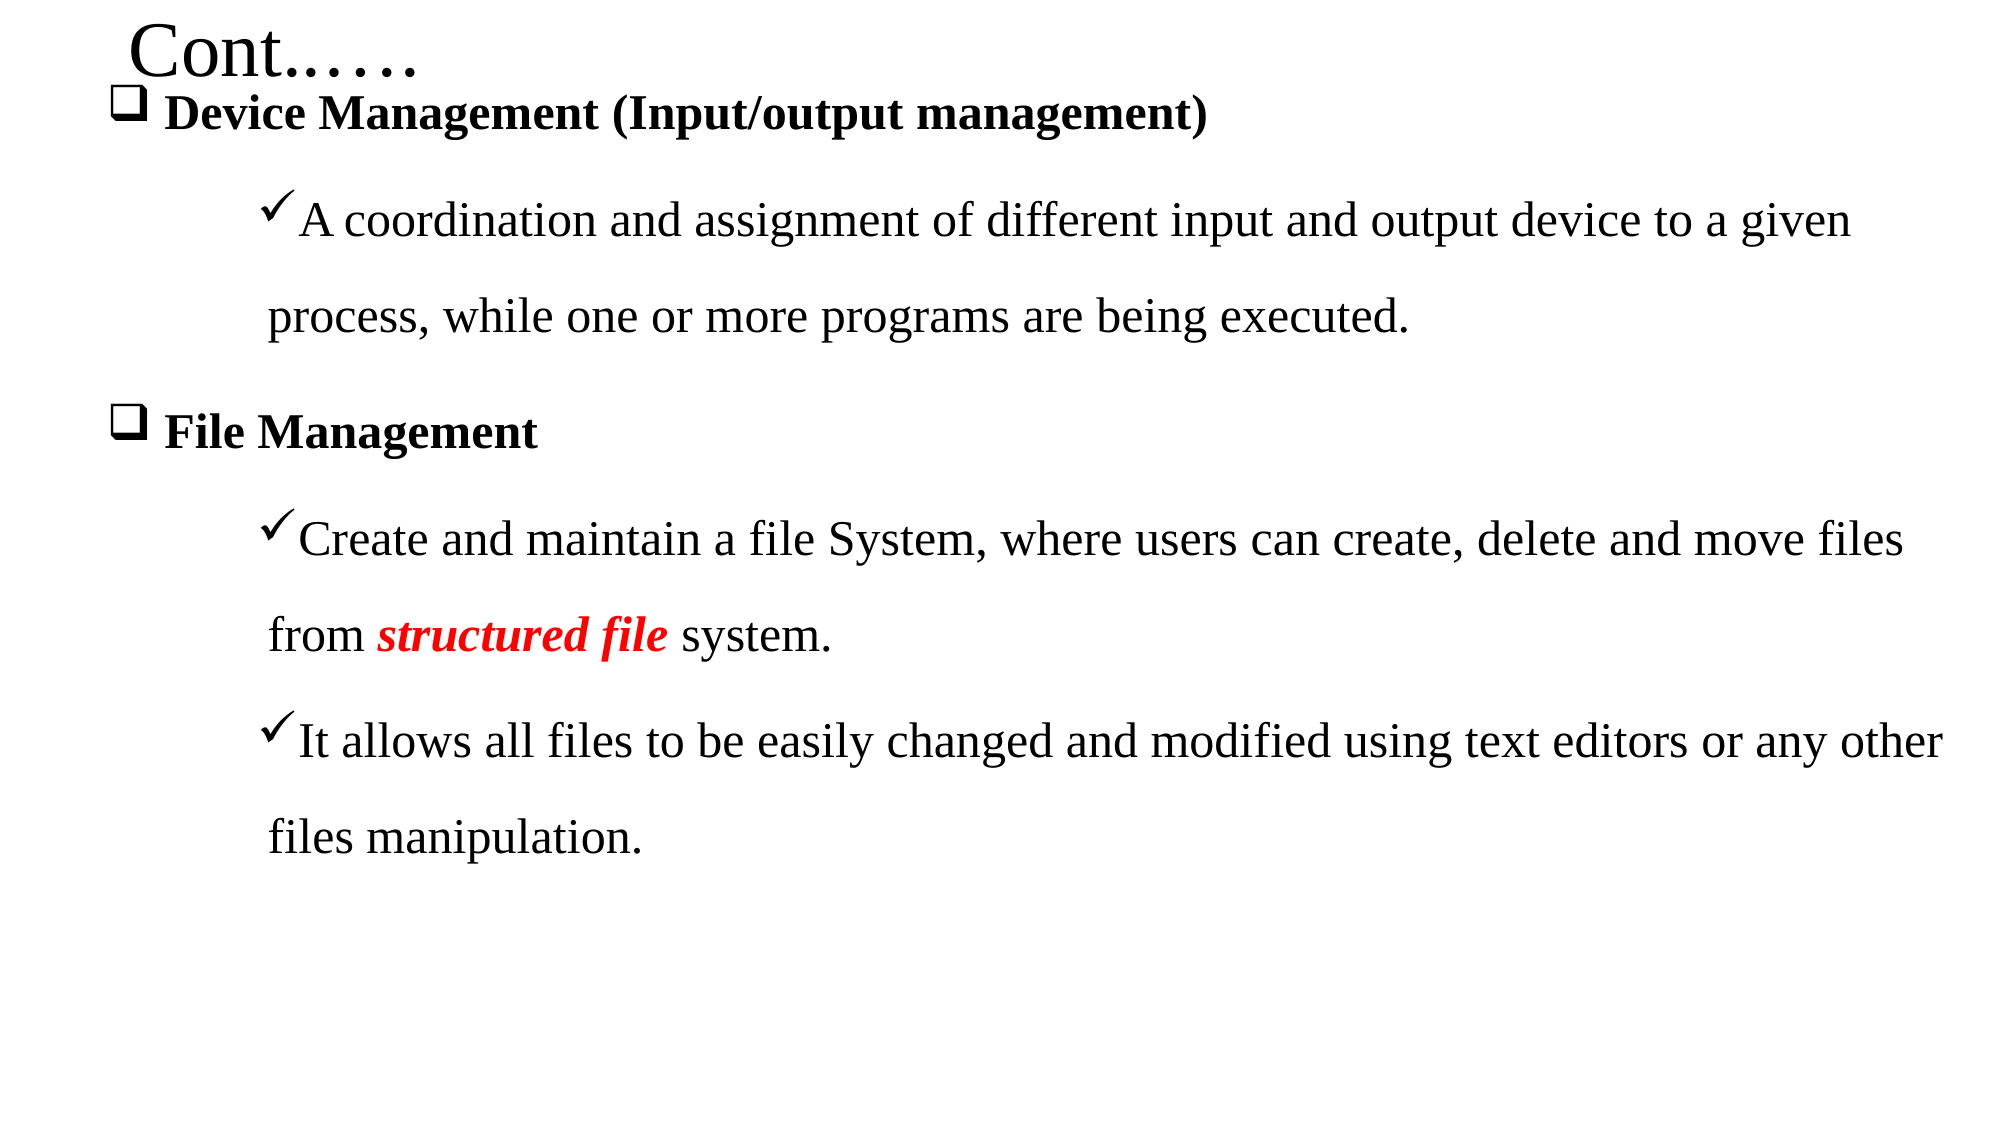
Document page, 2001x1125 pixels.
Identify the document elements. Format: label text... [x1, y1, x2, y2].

list Device Management (Input/output management) A coordination and assignment of different input and output device to a given process, while one or more programs are being executed. File Management Create and maintain a file System, where users can create, delete and move files from structured file system. It allows all files to be easily changed and modified using text editors or any other files manipulation. [91, 0, 2000, 1125]
